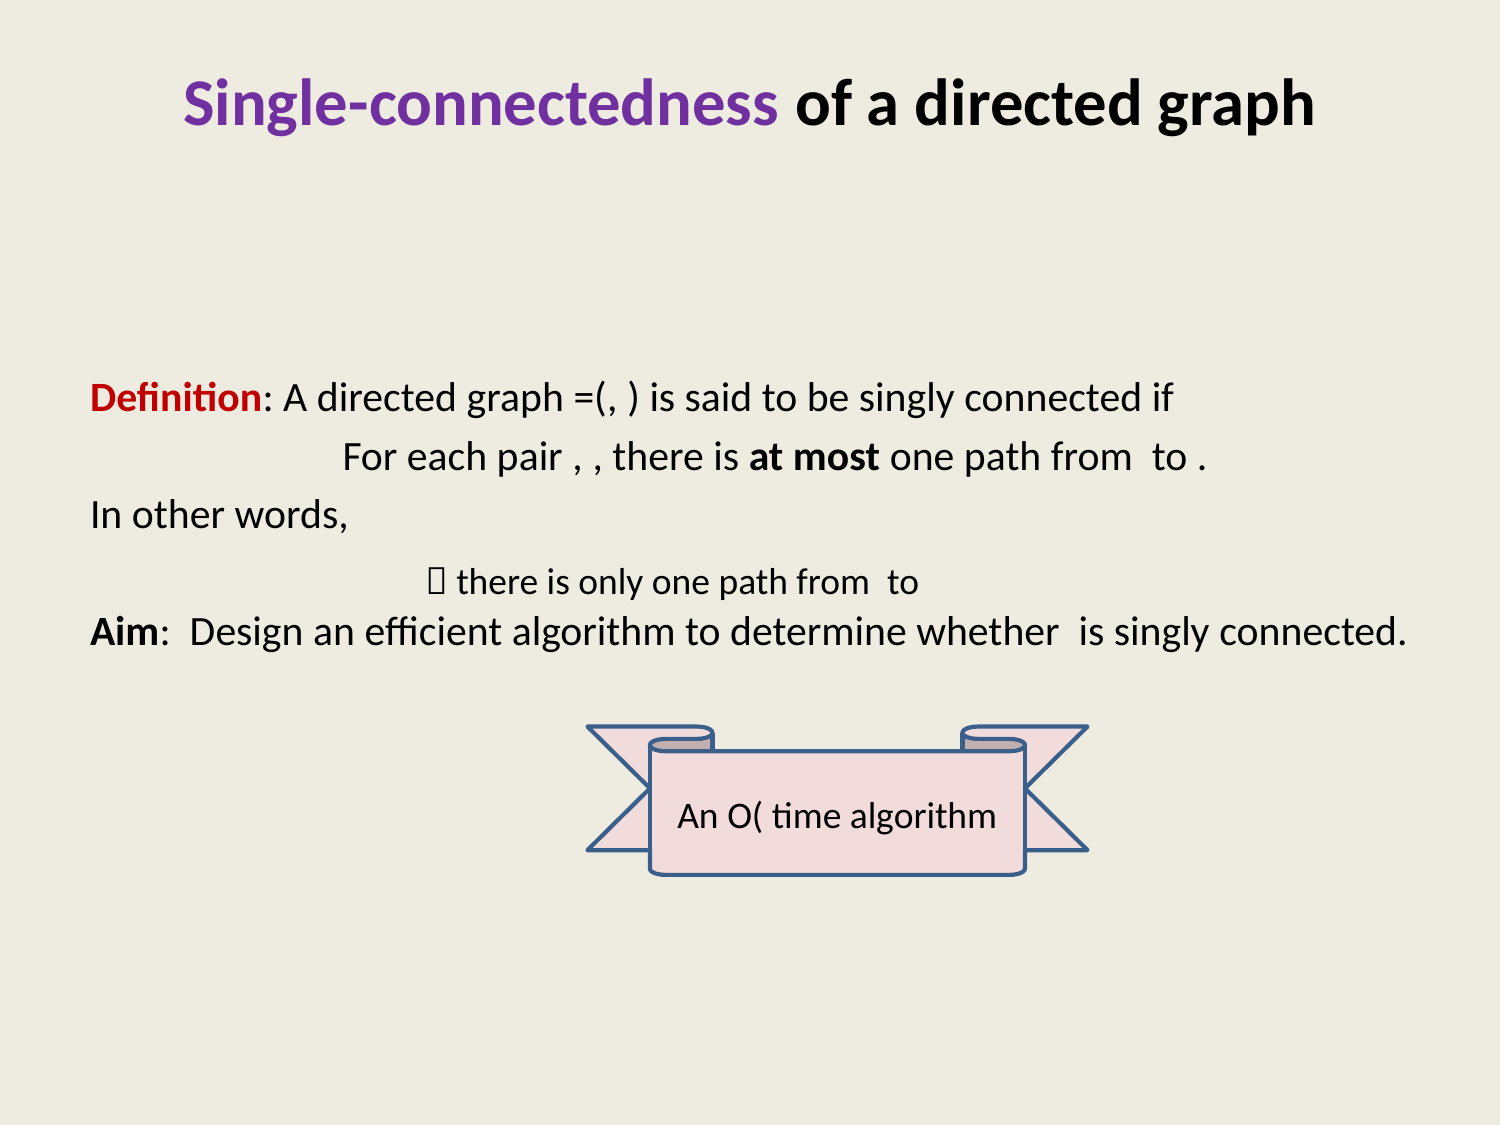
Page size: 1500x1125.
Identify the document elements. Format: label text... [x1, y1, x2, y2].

title Single-connectedness of a directed graph [75, 45, 1425, 233]
